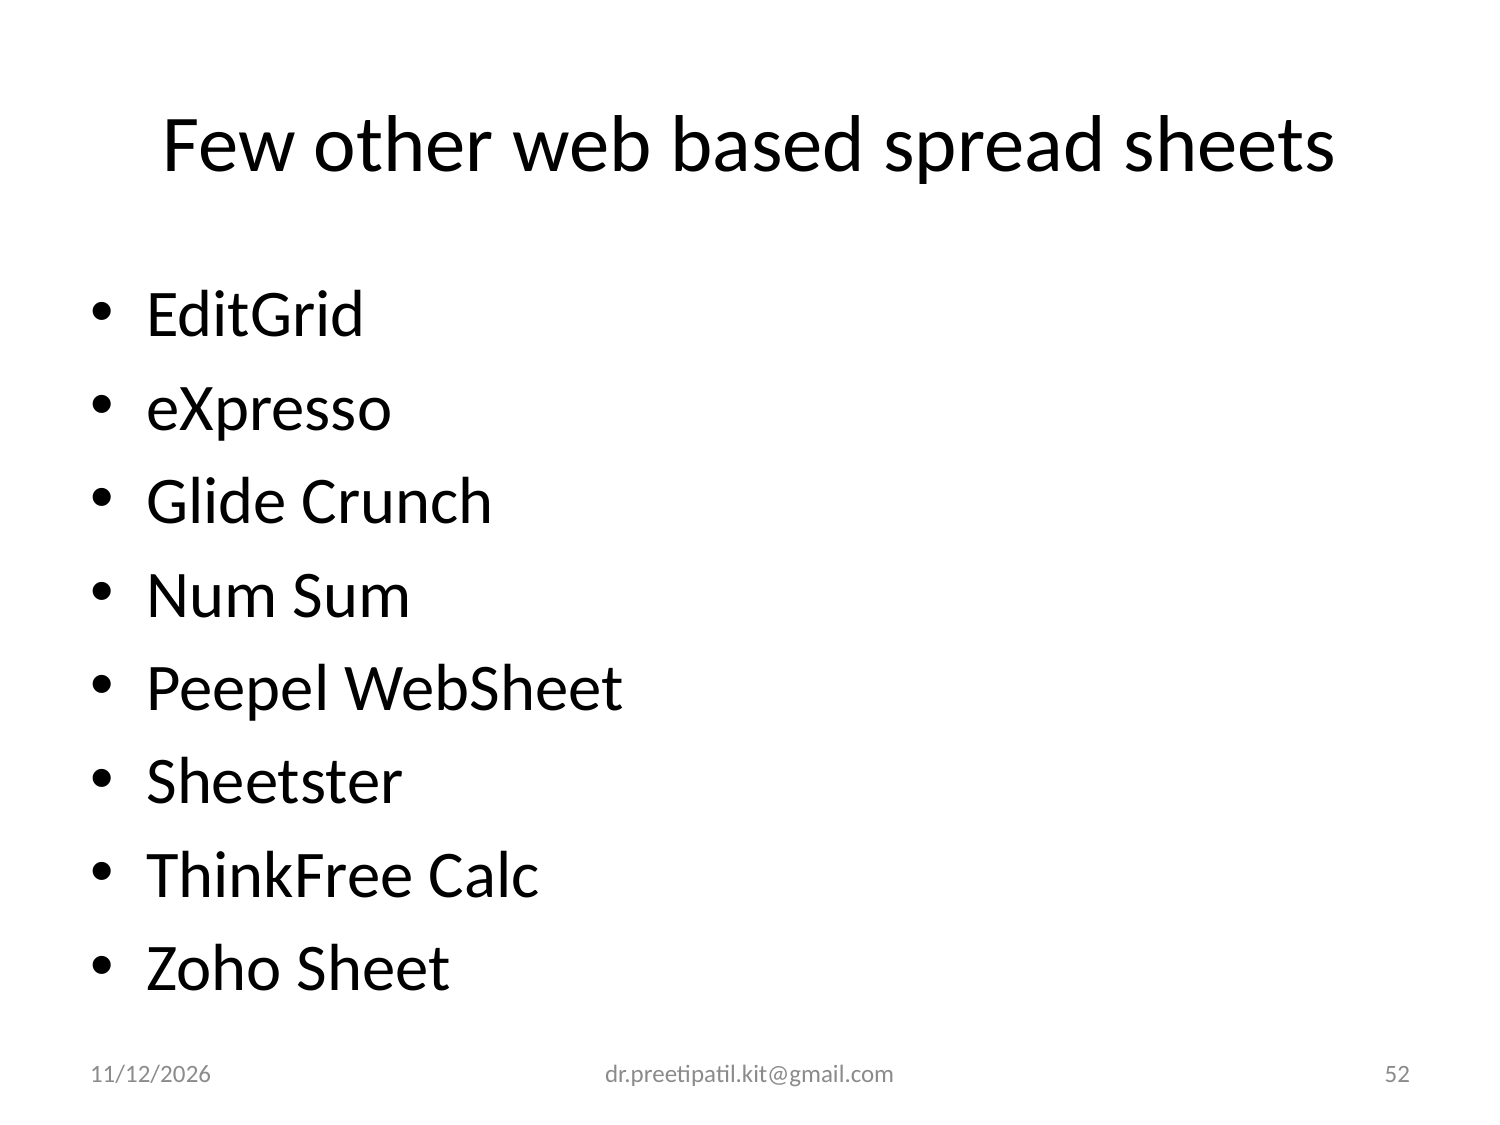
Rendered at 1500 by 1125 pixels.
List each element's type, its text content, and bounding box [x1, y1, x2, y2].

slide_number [75, 1042, 425, 1103]
footer dr.preetipatil.kit@gmail.com [512, 1042, 988, 1103]
list EditGrid eXpresso Glide Crunch Num Sum Peepel WebSheet Sheetster ThinkFree Calc Zoho Sheet [75, 262, 1425, 1050]
slide_number 52 [1074, 1042, 1425, 1103]
title Few other web based spread sheets [75, 45, 1425, 233]
